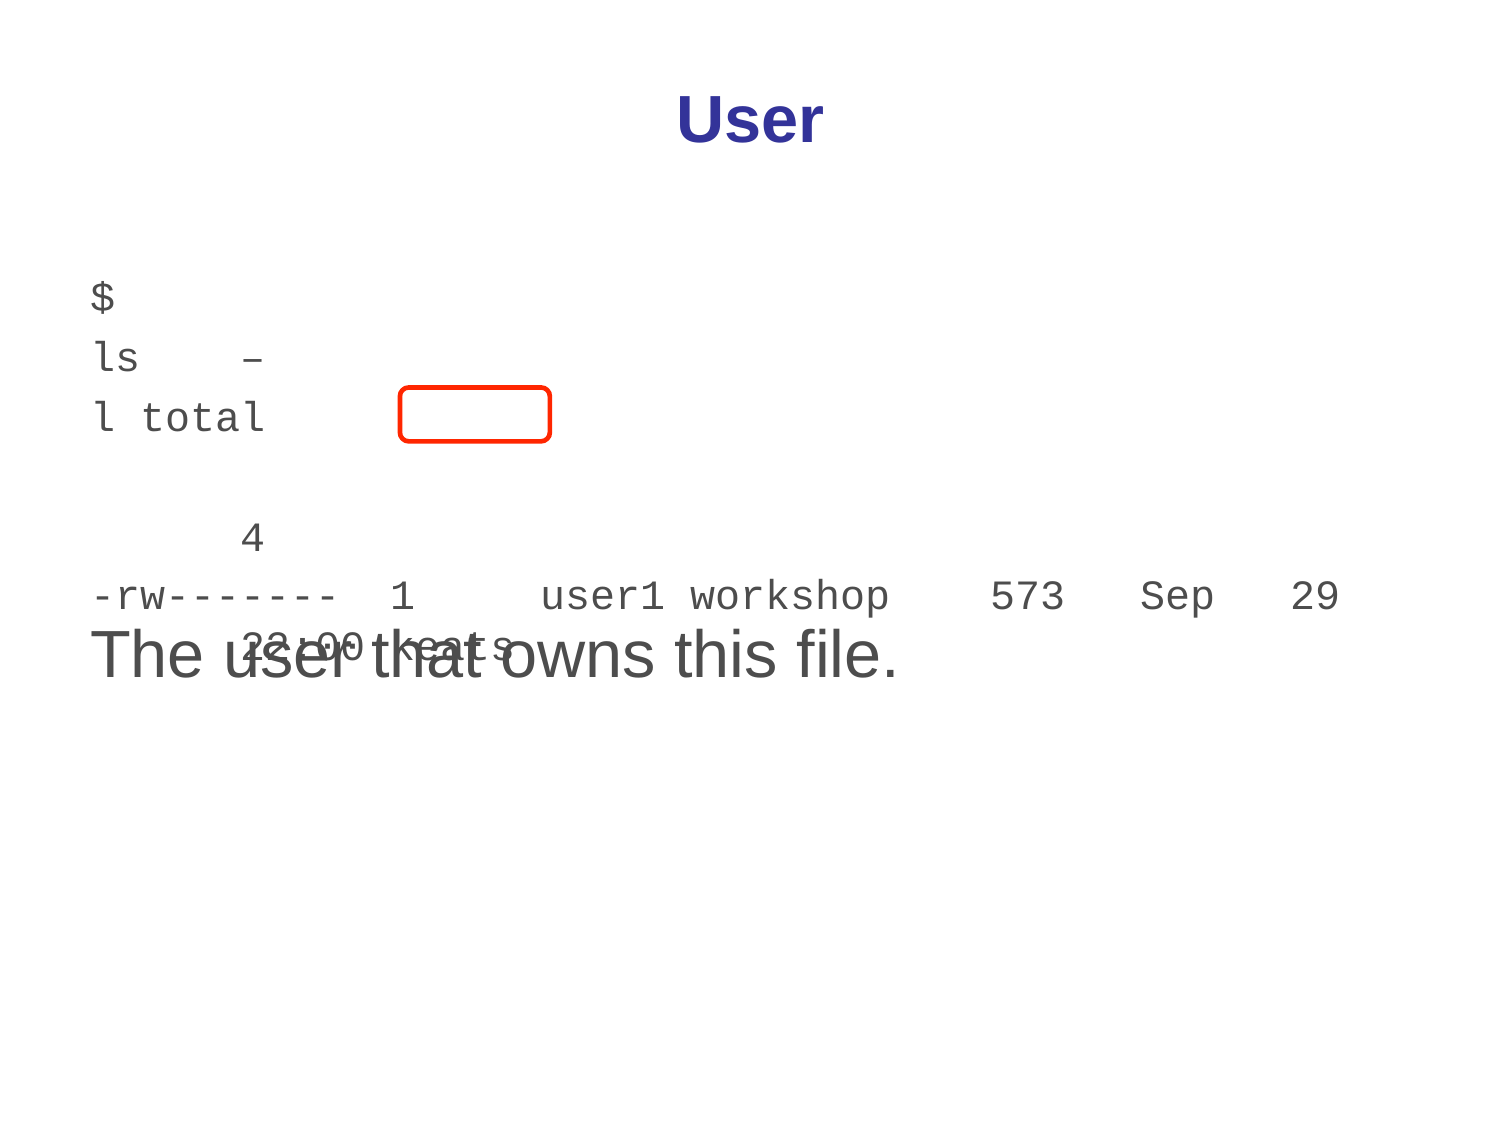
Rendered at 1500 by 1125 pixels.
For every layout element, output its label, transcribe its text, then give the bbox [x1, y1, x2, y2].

title User [354, 74, 1145, 257]
text_box [399, 387, 550, 442]
text_box $ ls –l total 4 -rw------- 1 user1 workshop 573 Sep 29 22:00 keats [87, 257, 1343, 669]
text_box The user that owns this file. [87, 608, 904, 691]
